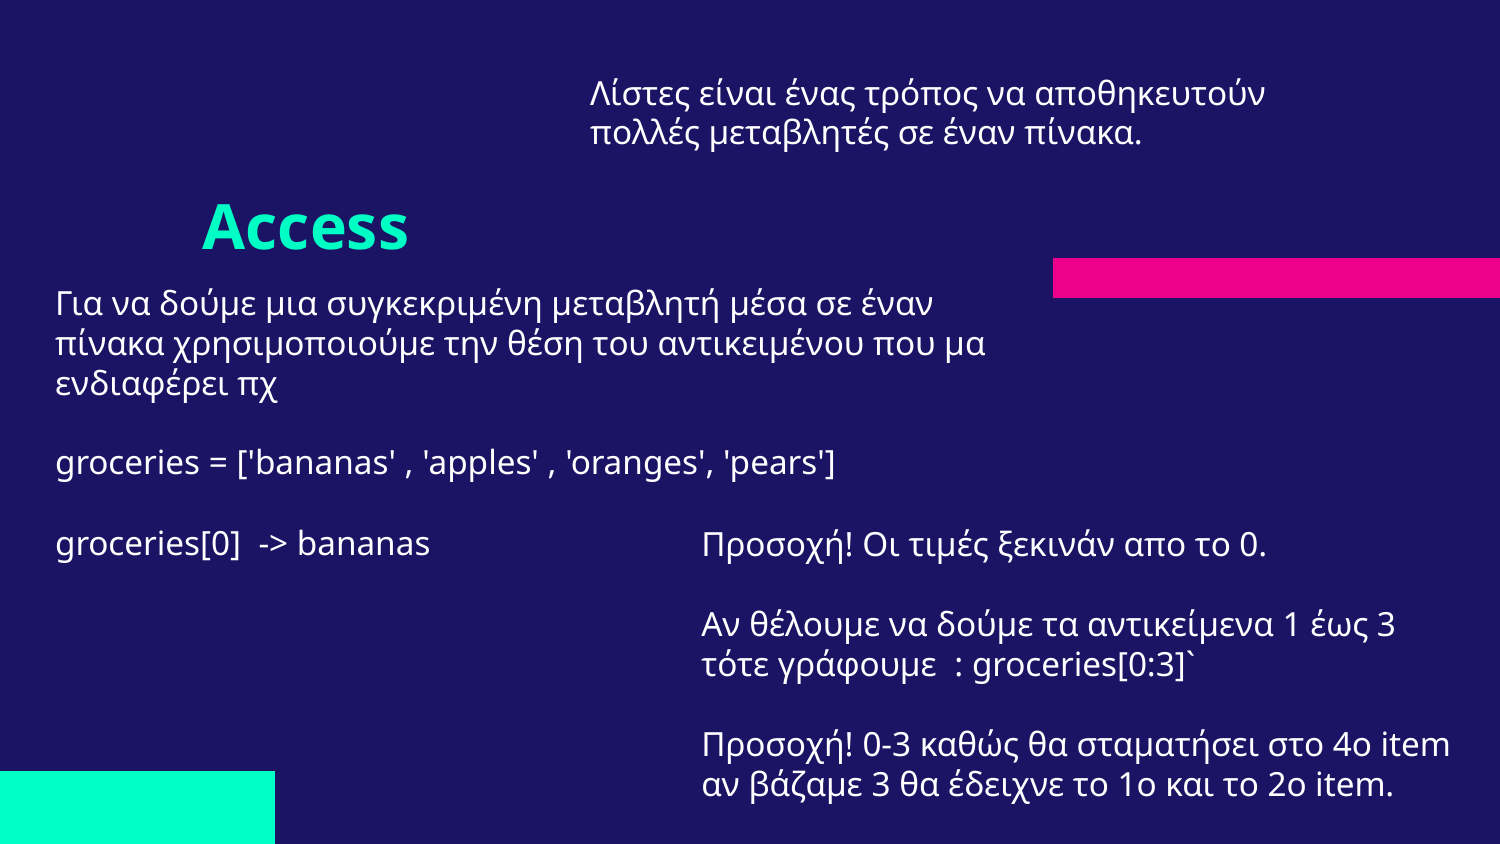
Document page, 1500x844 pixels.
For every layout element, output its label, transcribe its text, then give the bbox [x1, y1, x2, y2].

text_box Προσοχή! Οι τιμές ξεκινάν απο το 0. Αν θέλουμε να δούμε τα αντικείμενα 1 έως 3 τότε γράφουμε : groceries[0:3]` Προσοχή! 0-3 καθώς θα σταματήσει στο 4ο item αν βάζαμε 3 θα έδειχνε το 1ο και το 2ο item. [686, 533, 1500, 793]
text_box Για να δούμε μια συγκεκριμένη μεταβλητή μέσα σε έναν πίνακα χρησιμοποιούμε την θέση του αντικειμένου που μα ενδιαφέρει πχ groceries = ['bananas' , 'apples' , 'oranges', 'pears'] groceries[0] -> bananas [40, 268, 1057, 575]
subtitle Λίστες είναι ένας τρόπος να αποθηκευτούν πολλές μεταβλητές σε έναν πίνακα. [575, 50, 1387, 173]
title Access [29, 172, 583, 283]
